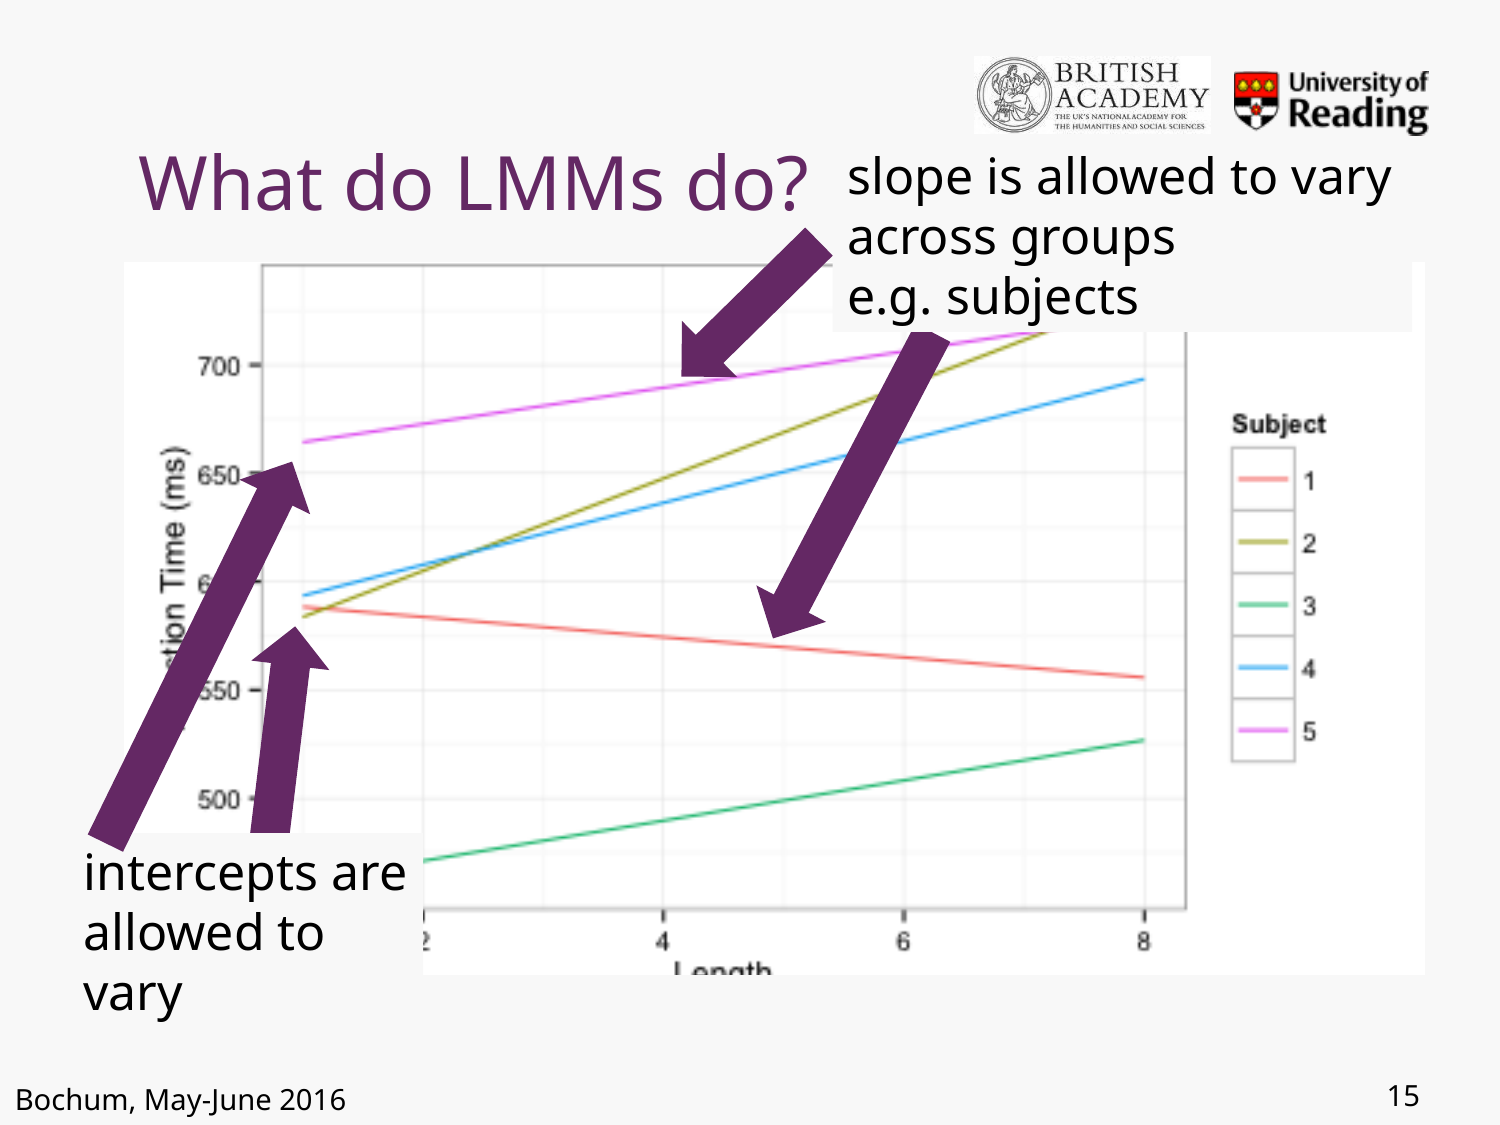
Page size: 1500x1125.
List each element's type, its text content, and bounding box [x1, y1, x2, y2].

slide_number 15 [1324, 1069, 1436, 1125]
picture [1234, 71, 1429, 136]
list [123, 262, 1426, 976]
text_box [653, 136, 1413, 659]
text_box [68, 439, 424, 1031]
title What do LMMs do? [123, 45, 1140, 233]
